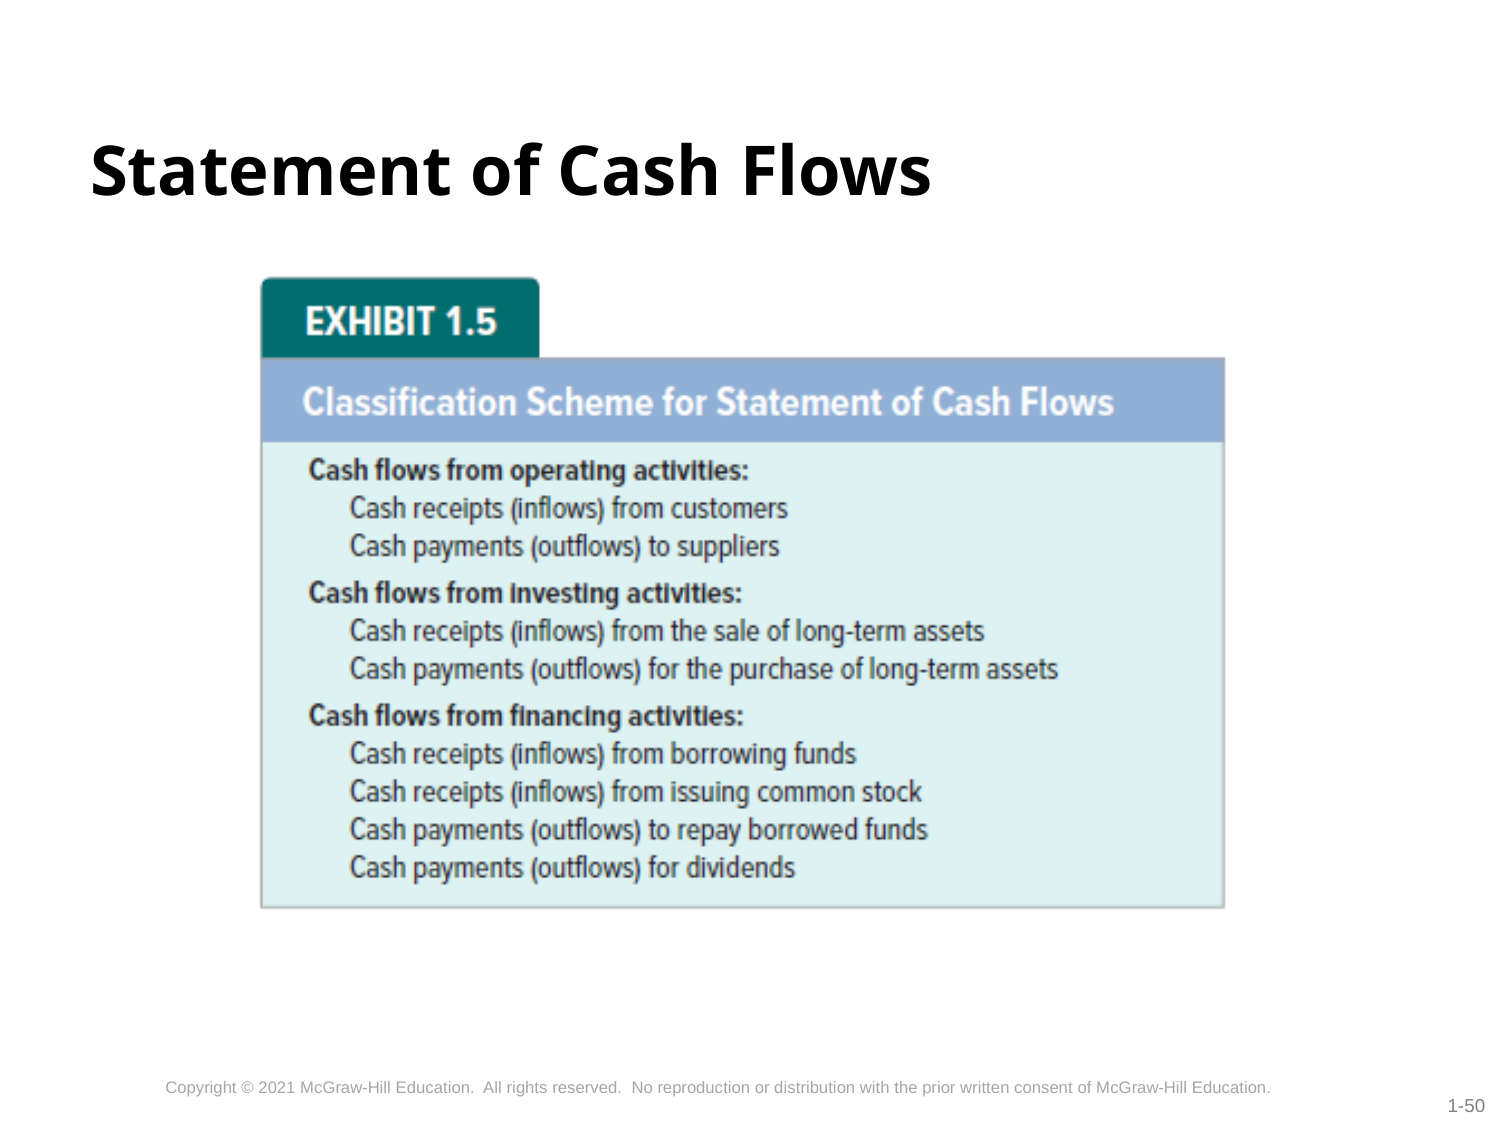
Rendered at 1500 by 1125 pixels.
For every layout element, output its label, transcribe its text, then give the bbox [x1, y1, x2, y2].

title Statement of Cash Flows [75, 99, 1397, 218]
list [243, 262, 1257, 925]
